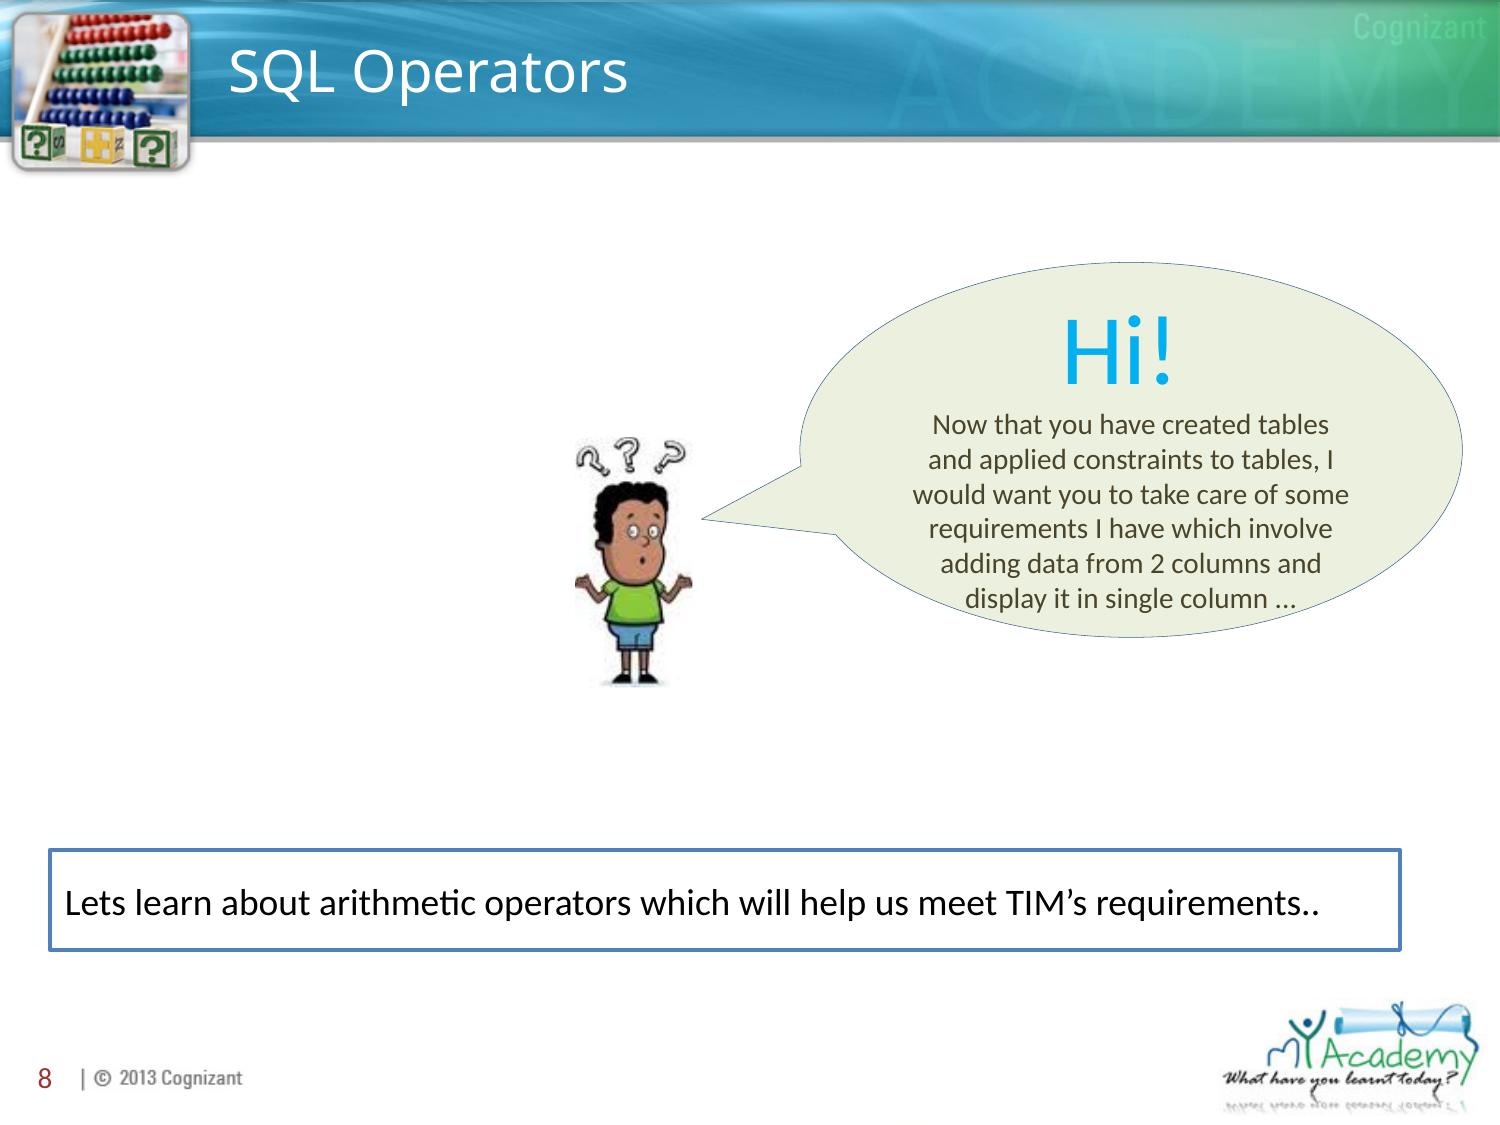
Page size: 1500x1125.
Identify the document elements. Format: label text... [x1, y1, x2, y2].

slide_number 8 [22, 1052, 98, 1098]
text_box Lets learn about arithmetic operators which will help us meet TIM’s requirements.. [48, 848, 1402, 952]
list [37, 263, 1463, 1076]
text_box Hi! Now that you have created tables and applied constraints to tables, I would want you to take care of some requirements I have which involve adding data from 2 columns and display it in single column ... [699, 260, 1465, 640]
title SQL Operators [213, 0, 1500, 163]
picture [0, 0, 1500, 1125]
